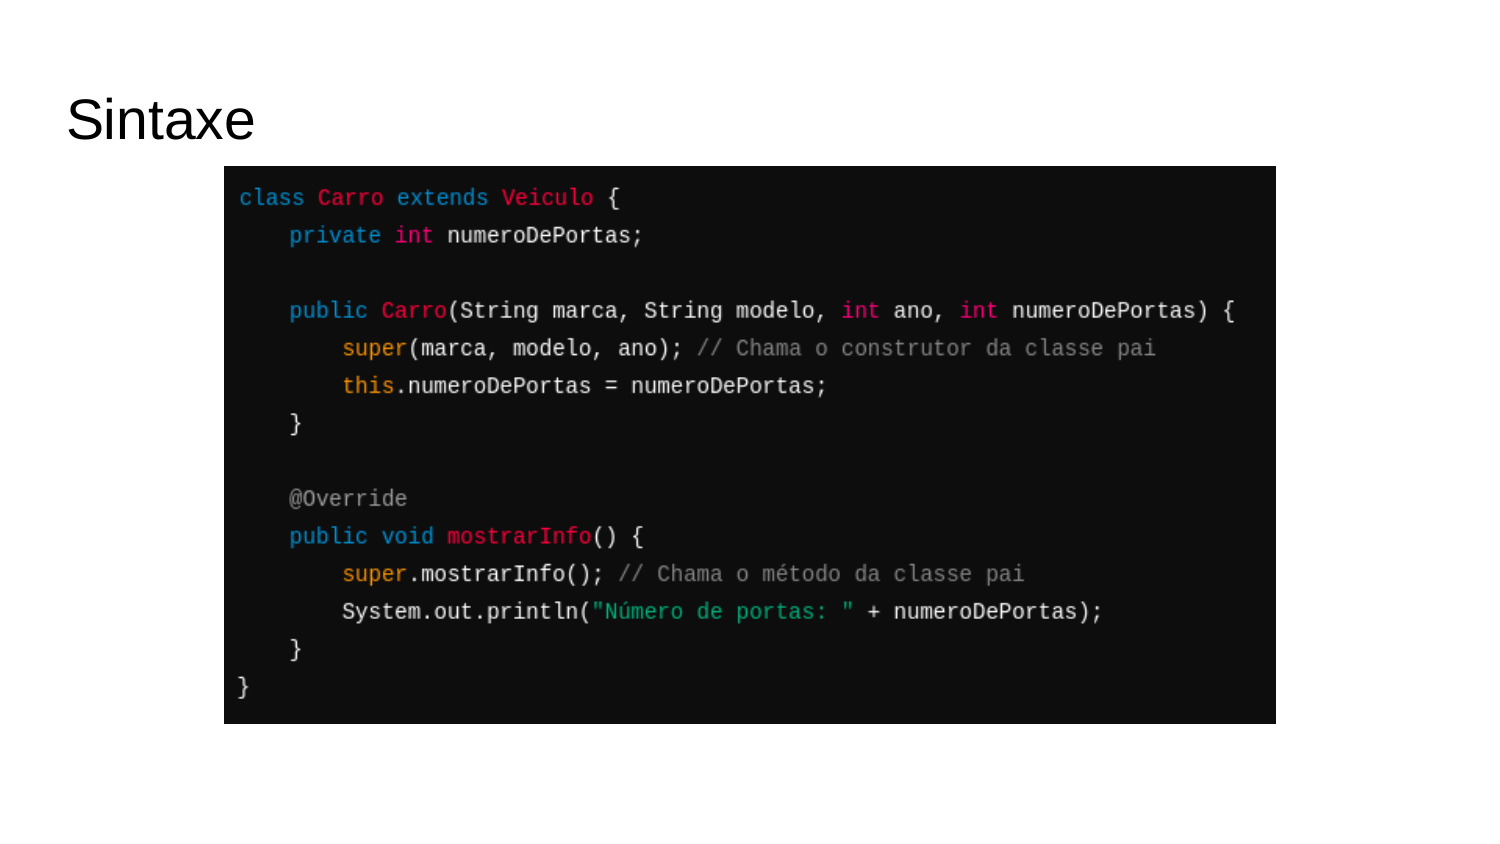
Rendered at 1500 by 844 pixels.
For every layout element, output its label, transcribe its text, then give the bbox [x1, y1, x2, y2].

title Sintaxe [51, 72, 1449, 167]
picture [223, 166, 1276, 724]
